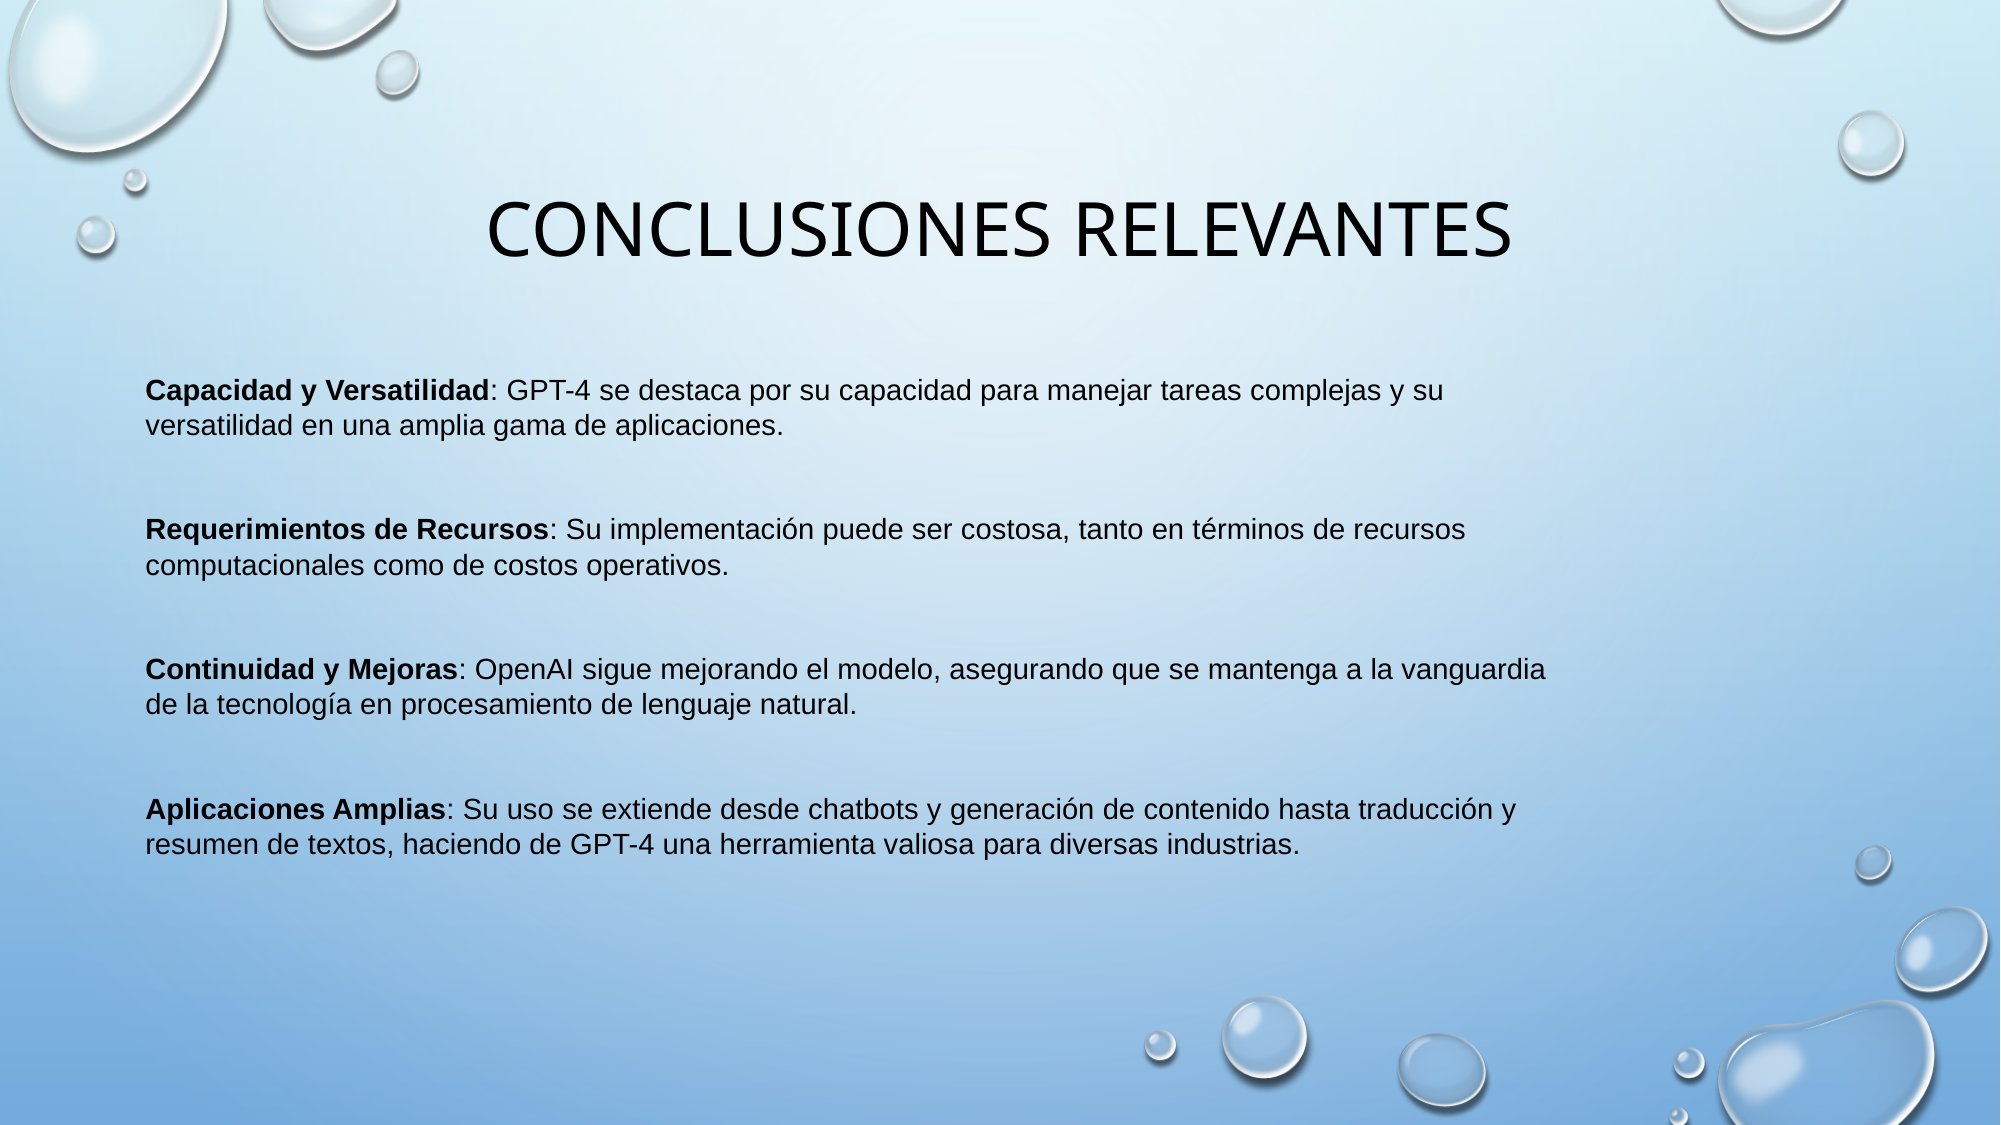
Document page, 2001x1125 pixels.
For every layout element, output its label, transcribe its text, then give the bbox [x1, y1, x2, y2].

text_box Capacidad y Versatilidad: GPT-4 se destaca por su capacidad para manejar tareas complejas y su versatilidad en una amplia gama de aplicaciones. Requerimientos de Recursos: Su implementación puede ser costosa, tanto en términos de recursos computacionales como de costos operativos. Continuidad y Mejoras: OpenAI sigue mejorando el modelo, asegurando que se mantenga a la vanguardia de la tecnología en procesamiento de lenguaje natural. Aplicaciones Amplias: Su uso se extiende desde chatbots y generación de contenido hasta traducción y resumen de textos, haciendo de GPT-4 una herramienta valiosa para diversas industrias. [130, 363, 1567, 868]
picture [0, 0, 2000, 1125]
title CONCLUSIONES RELEVANTES [149, 101, 1851, 364]
